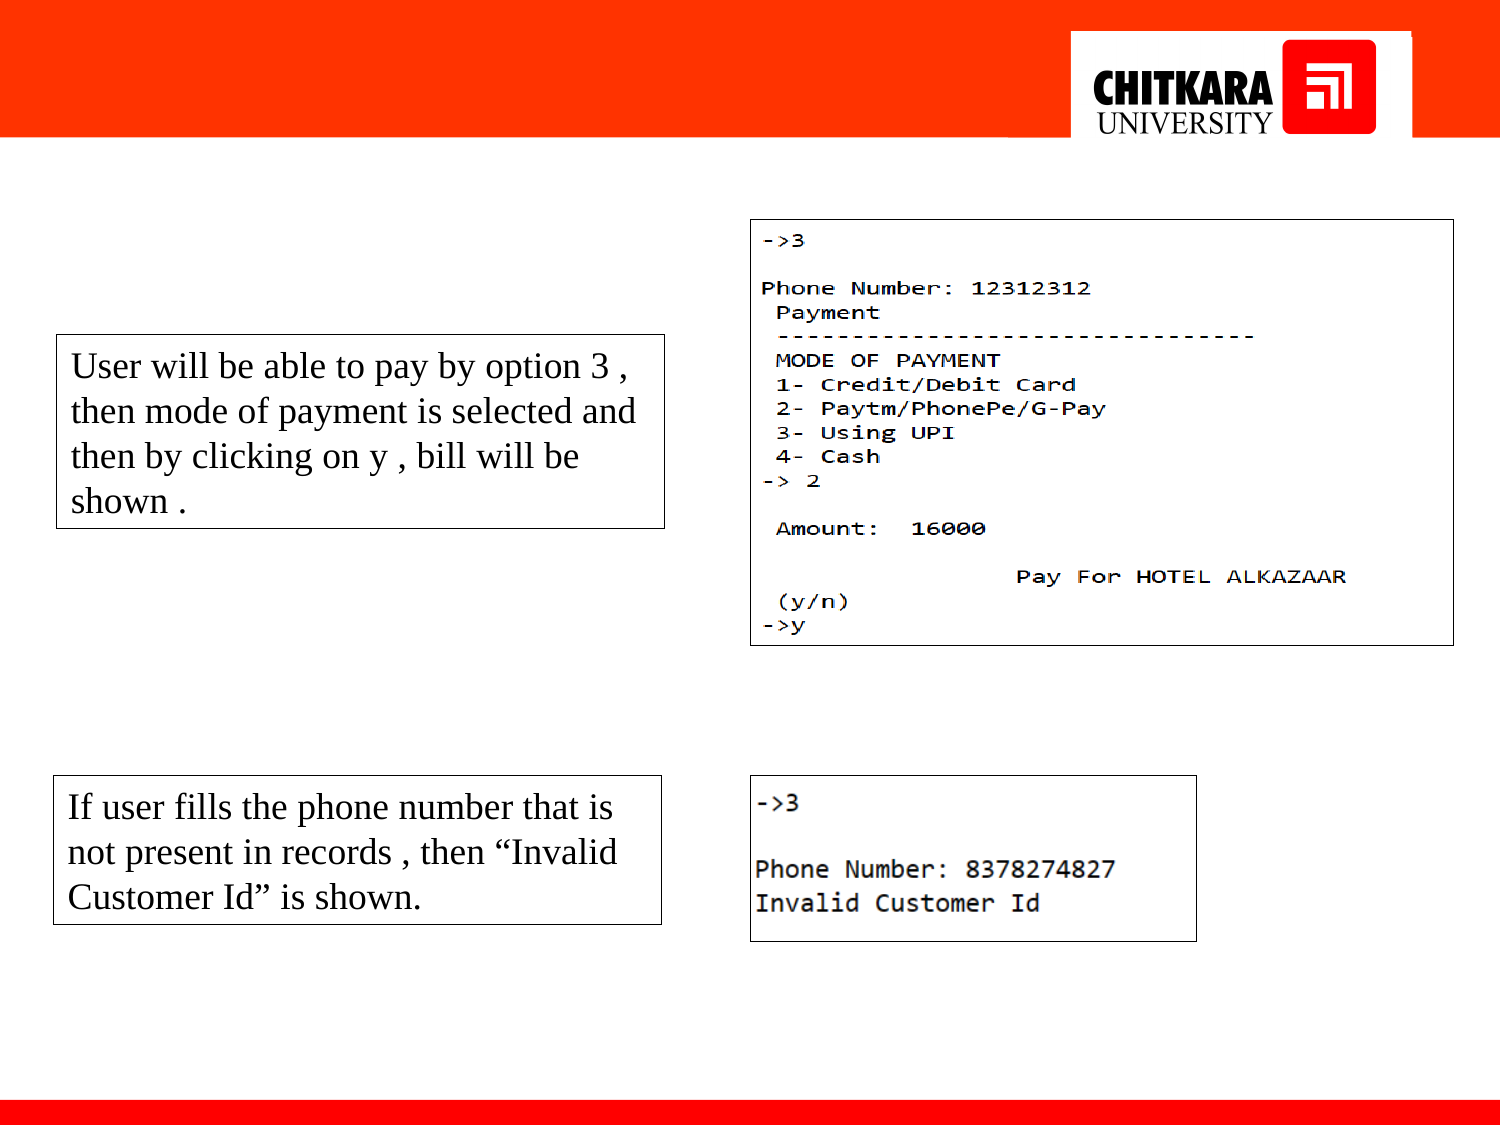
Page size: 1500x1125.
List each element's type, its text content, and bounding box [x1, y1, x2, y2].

text_box User will be able to pay by option 3 , then mode of payment is selected and then by clicking on y , bill will be shown . [56, 334, 665, 529]
picture [1074, 37, 1391, 138]
picture [749, 219, 1454, 646]
text_box If user fills the phone number that is not present in records , then “Invalid Customer Id” is shown. [53, 775, 662, 925]
picture [749, 774, 1197, 942]
